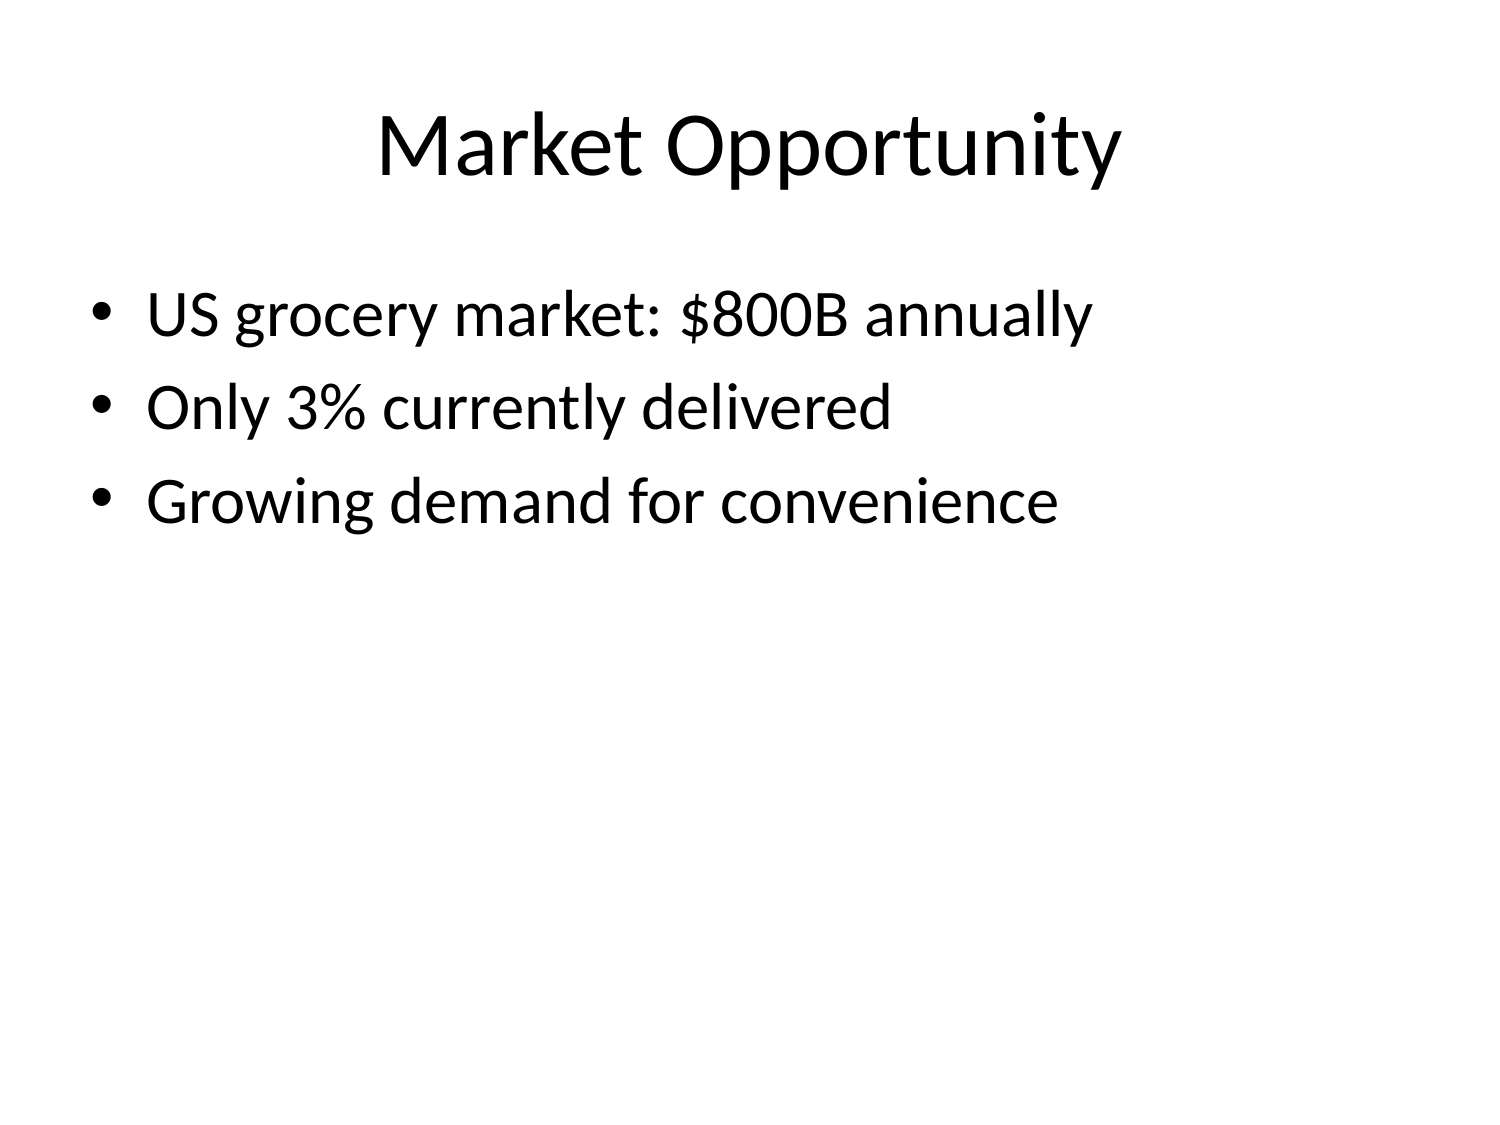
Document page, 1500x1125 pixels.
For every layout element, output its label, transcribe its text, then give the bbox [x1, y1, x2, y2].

title Market Opportunity [75, 45, 1425, 233]
list US grocery market: $800B annually Only 3% currently delivered Growing demand for convenience [75, 262, 1425, 1005]
